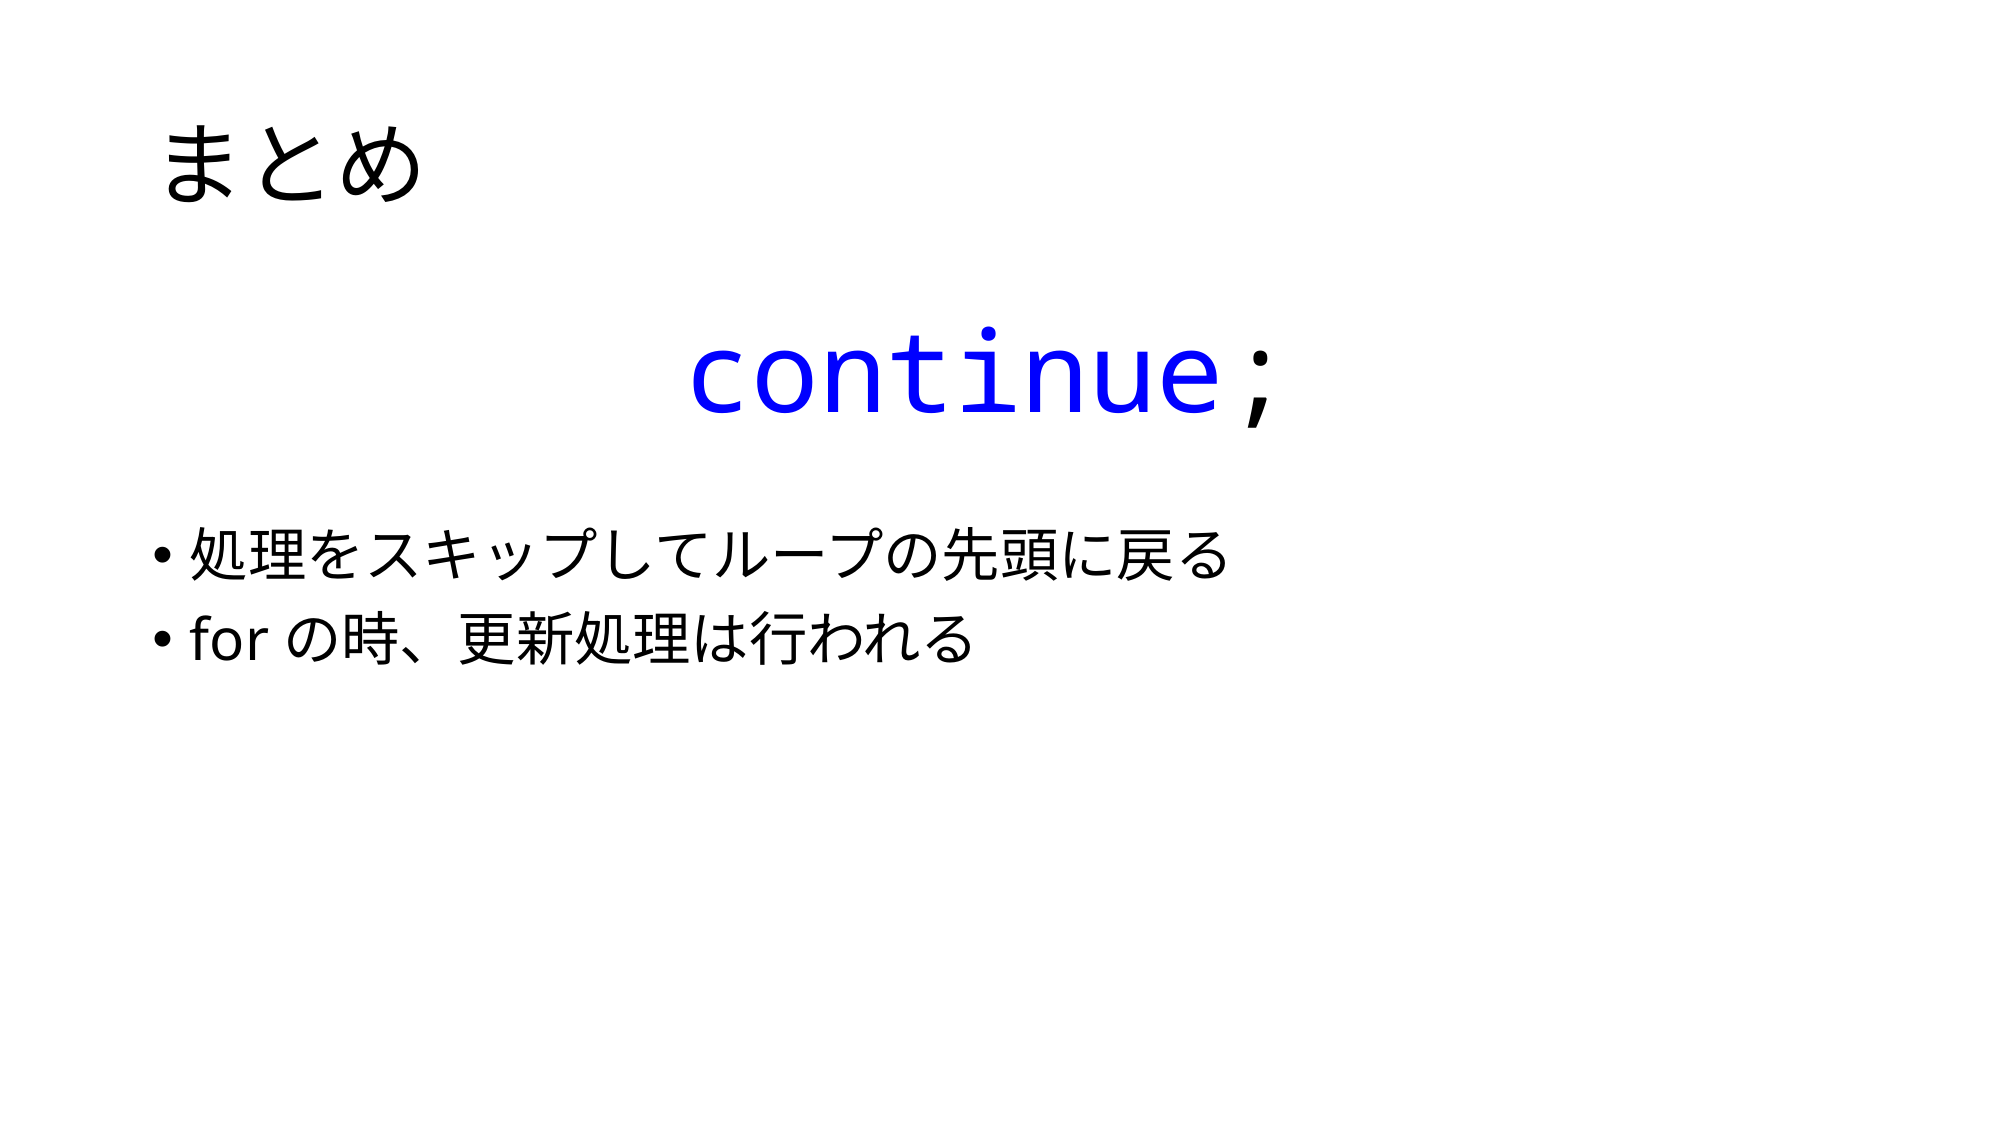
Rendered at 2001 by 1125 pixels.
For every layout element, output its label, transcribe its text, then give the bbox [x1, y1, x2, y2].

list 処理をスキップしてループの先頭に戻る forの時、更新処理は行われる [137, 518, 1863, 1014]
title まとめ [137, 59, 1863, 278]
text_box continue; [669, 292, 1307, 443]
